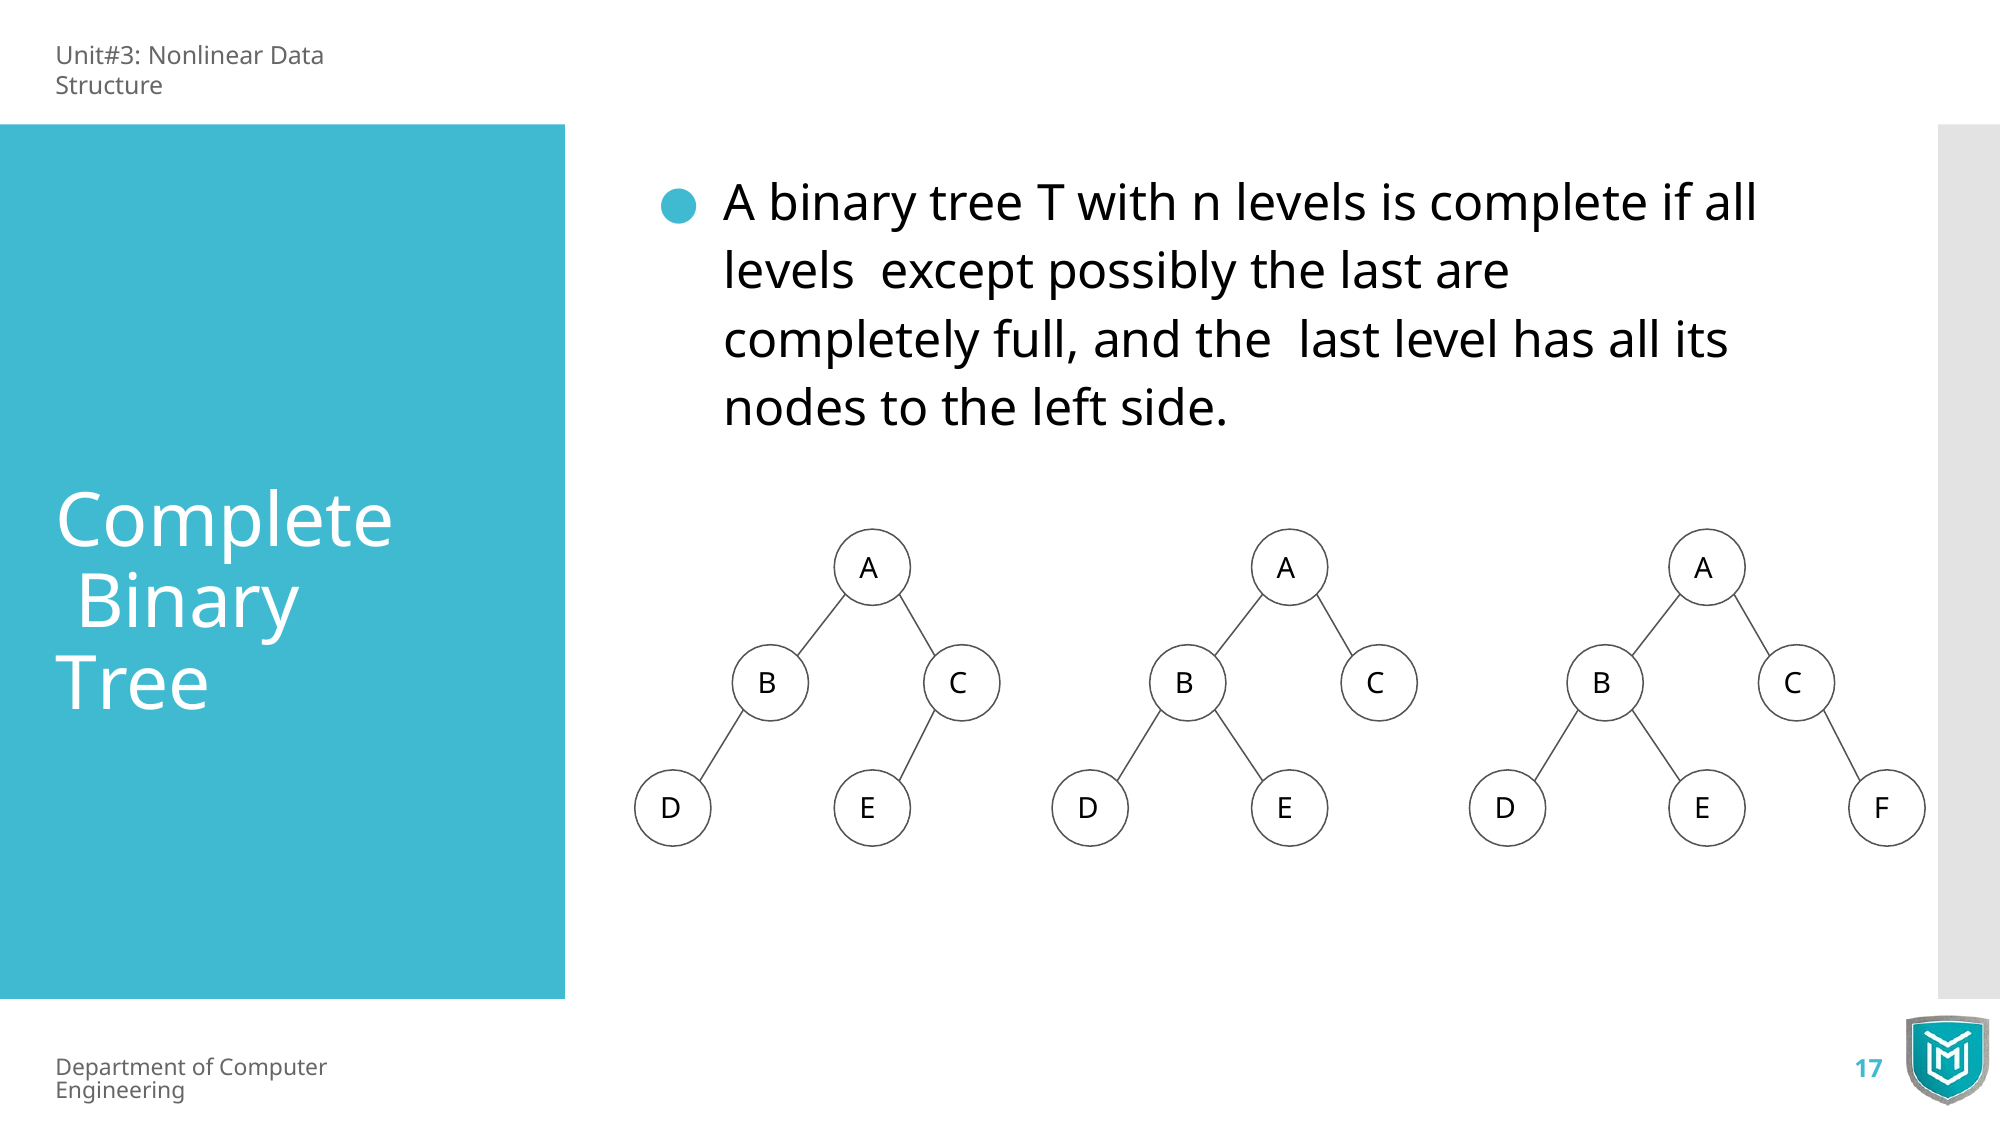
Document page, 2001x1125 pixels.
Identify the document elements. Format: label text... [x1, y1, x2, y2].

text_box D [1492, 787, 1518, 825]
text_box [1567, 644, 1644, 721]
text_box Unit#3: Nonlinear Data Structure [53, 37, 399, 100]
text_box [1052, 769, 1129, 847]
text_box E [857, 787, 881, 825]
text_box A [1274, 546, 1299, 584]
text_box [1668, 529, 1746, 606]
footer Department of Computer Engineering [53, 1056, 428, 1125]
text_box [1469, 769, 1546, 847]
text_box [923, 644, 1000, 721]
text_box A binary tree T with n levels is complete if all levels except possibly the last are completely full, and the last level has all its nodes to the left side. [656, 160, 1774, 436]
text_box [834, 769, 911, 847]
text_box A [857, 546, 881, 584]
text_box [1341, 644, 1418, 721]
text_box D [1075, 787, 1101, 825]
text_box D [657, 787, 684, 825]
slide_number 17 [1848, 1061, 1888, 1125]
text_box C [1364, 662, 1390, 700]
text_box B [1590, 662, 1614, 700]
text_box C [1781, 662, 1807, 700]
text_box [1251, 529, 1328, 606]
text_box [1149, 644, 1226, 721]
text_box [1758, 644, 1835, 721]
text_box E [1692, 787, 1716, 825]
text_box B [755, 662, 779, 700]
text_box [634, 769, 711, 847]
text_box Complete Binary Tree [53, 468, 403, 725]
picture [1896, 995, 2000, 1125]
text_box C [946, 662, 973, 700]
text_box B [1172, 662, 1197, 700]
text_box [1251, 769, 1328, 847]
text_box F [1871, 787, 1894, 825]
text_box [834, 529, 911, 606]
text_box [1848, 769, 1926, 847]
text_box A [1692, 546, 1716, 584]
text_box [1668, 769, 1746, 847]
text_box E [1274, 787, 1299, 825]
text_box [732, 644, 809, 721]
